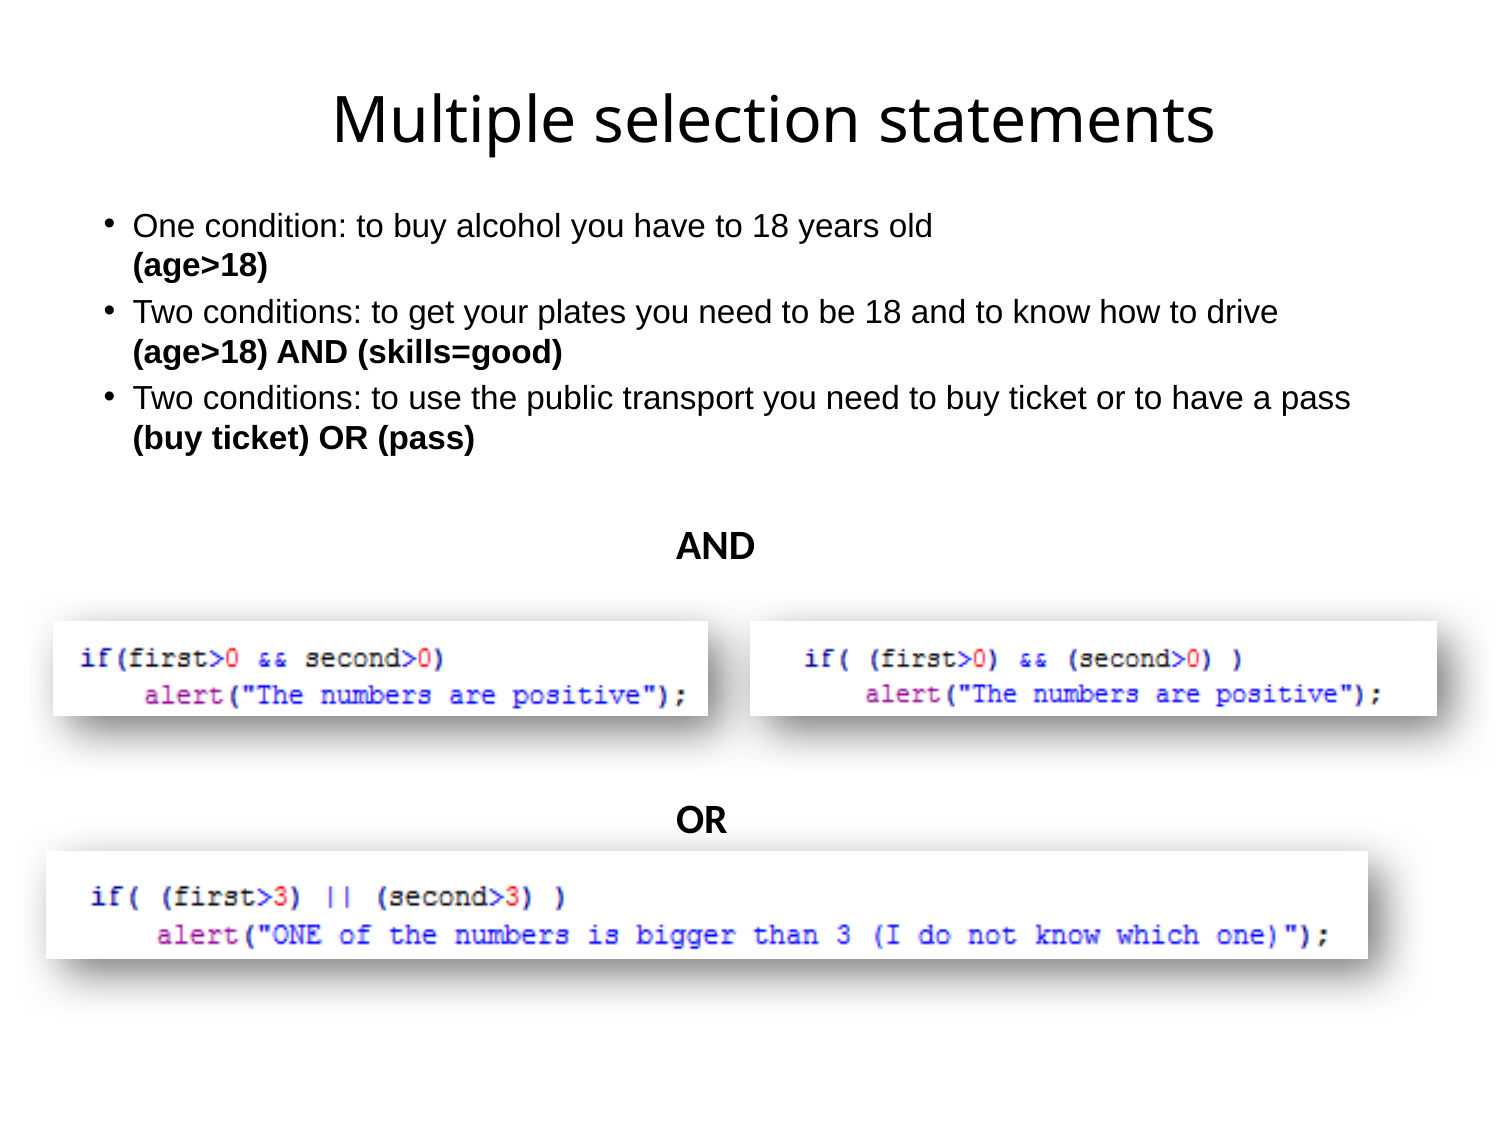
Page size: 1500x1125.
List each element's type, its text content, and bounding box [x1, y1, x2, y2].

picture [52, 621, 708, 716]
text_box OR [661, 784, 774, 850]
picture [749, 621, 1438, 716]
subtitle One condition: to buy alcohol you have to 18 years old (age>18) Two conditions: to get your plates you need to be 18 and to know how to drive (age>18) AND (skills=good) Two conditions: to use the public transport you need to buy ticket or to have a pass (buy ticket) OR (pass) [88, 196, 1400, 480]
title Multiple selection statements [226, 70, 1321, 165]
text_box AND [661, 510, 774, 575]
picture [46, 851, 1368, 959]
